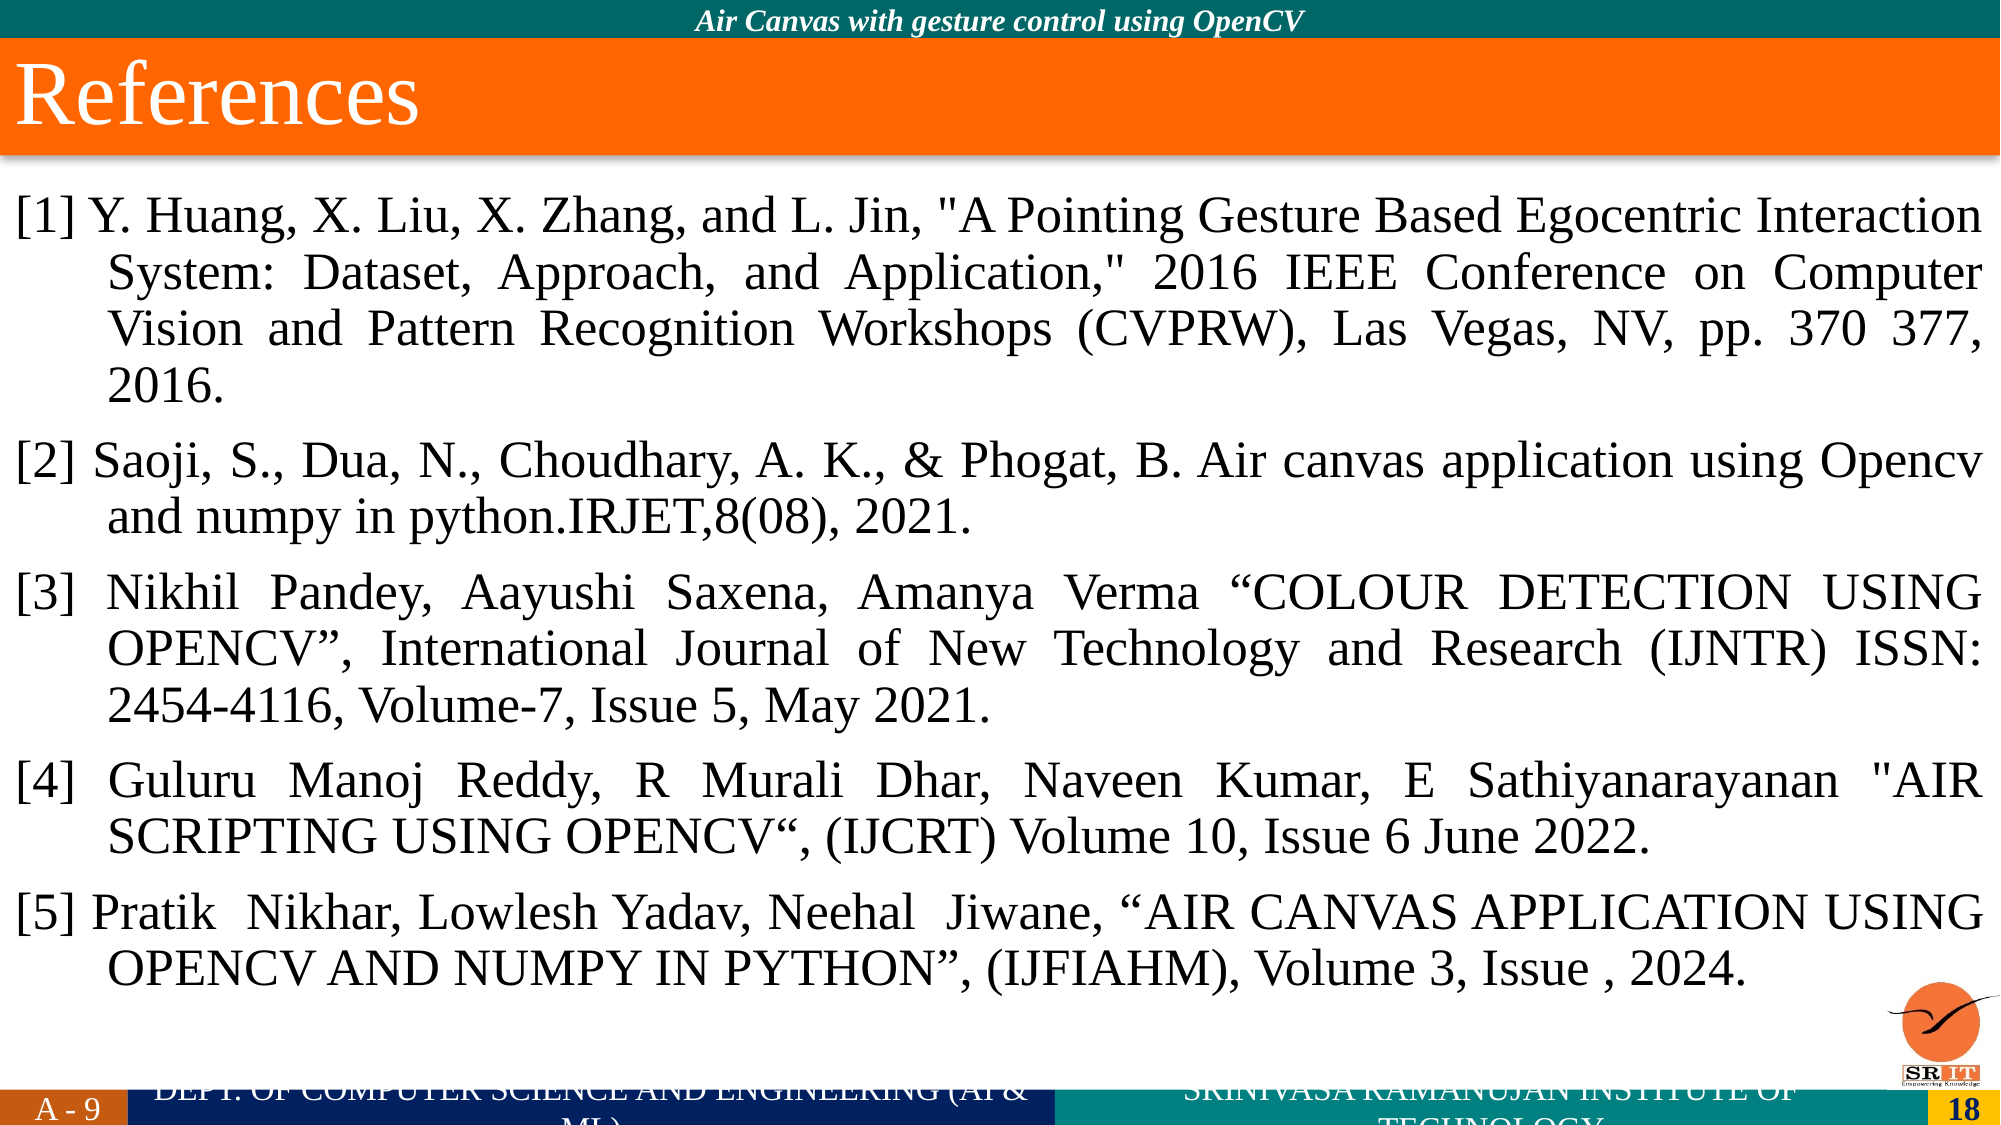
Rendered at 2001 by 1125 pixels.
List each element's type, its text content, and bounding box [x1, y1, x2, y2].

title References [0, 38, 2000, 156]
list [1] Y. Huang, X. Liu, X. Zhang, and L. Jin, "A Pointing Gesture Based Egocentric Interaction System: Dataset, Approach, and Application," 2016 IEEE Conference on Computer Vision and Pattern Recognition Workshops (CVPRW), Las Vegas, NV, pp. 370 377, 2016. [2] Saoji, S., Dua, N., Choudhary, A. K., & Phogat, B. Air canvas application using Opencv and numpy in python.IRJET,8(08), 2021. [3] Nikhil Pandey, Aayushi Saxena, Amanya Verma “COLOUR DETECTION USING OPENCV”, International Journal of New Technology and Research (IJNTR) ISSN: 2454-4116, Volume-7, Issue 5, May 2021. [4] Guluru Manoj Reddy, R Murali Dhar, Naveen Kumar, E Sathiyanarayanan "AIR SCRIPTING USING OPENCV“, (IJCRT) Volume 10, Issue 6 June 2022. [5] Pratik Nikhar, Lowlesh Yadav, Neehal Jiwane, “AIR CANVAS APPLICATION USING OPENCV AND NUMPY IN PYTHON”, (IJFIAHM), Volume 3, Issue , 2024. [0, 179, 2000, 1087]
